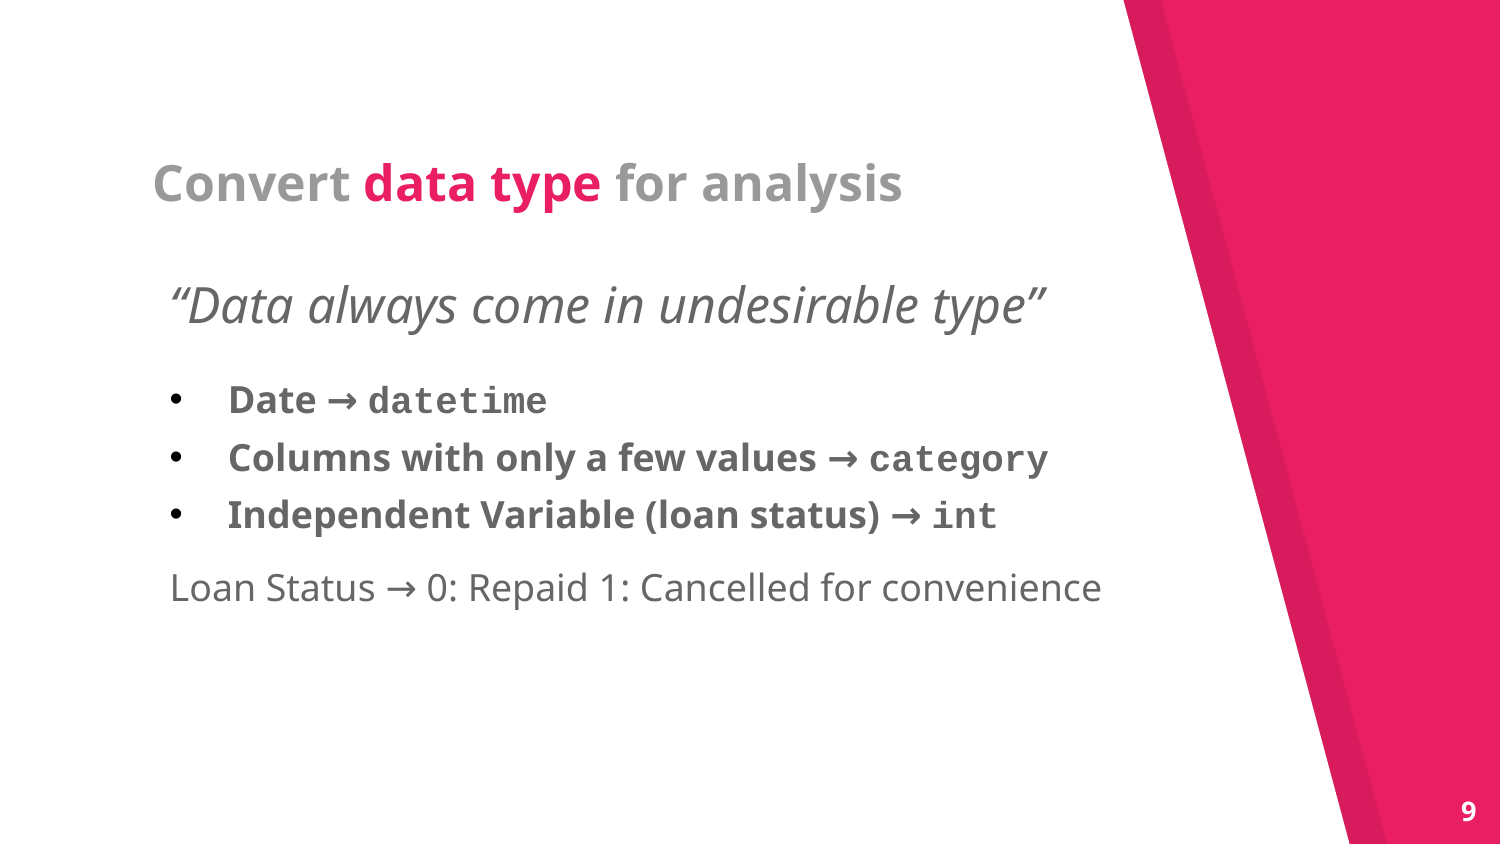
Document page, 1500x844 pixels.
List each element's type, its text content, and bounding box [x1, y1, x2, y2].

slide_number 9 [1401, 779, 1492, 844]
list “Data always come in undesirable type” Date → datetime Columns with only a few values → category Independent Variable (loan status) → int Loan Status → 0: Repaid 1: Cancelled for convenience [137, 258, 1124, 658]
title Convert data type for analysis [137, 159, 1041, 227]
